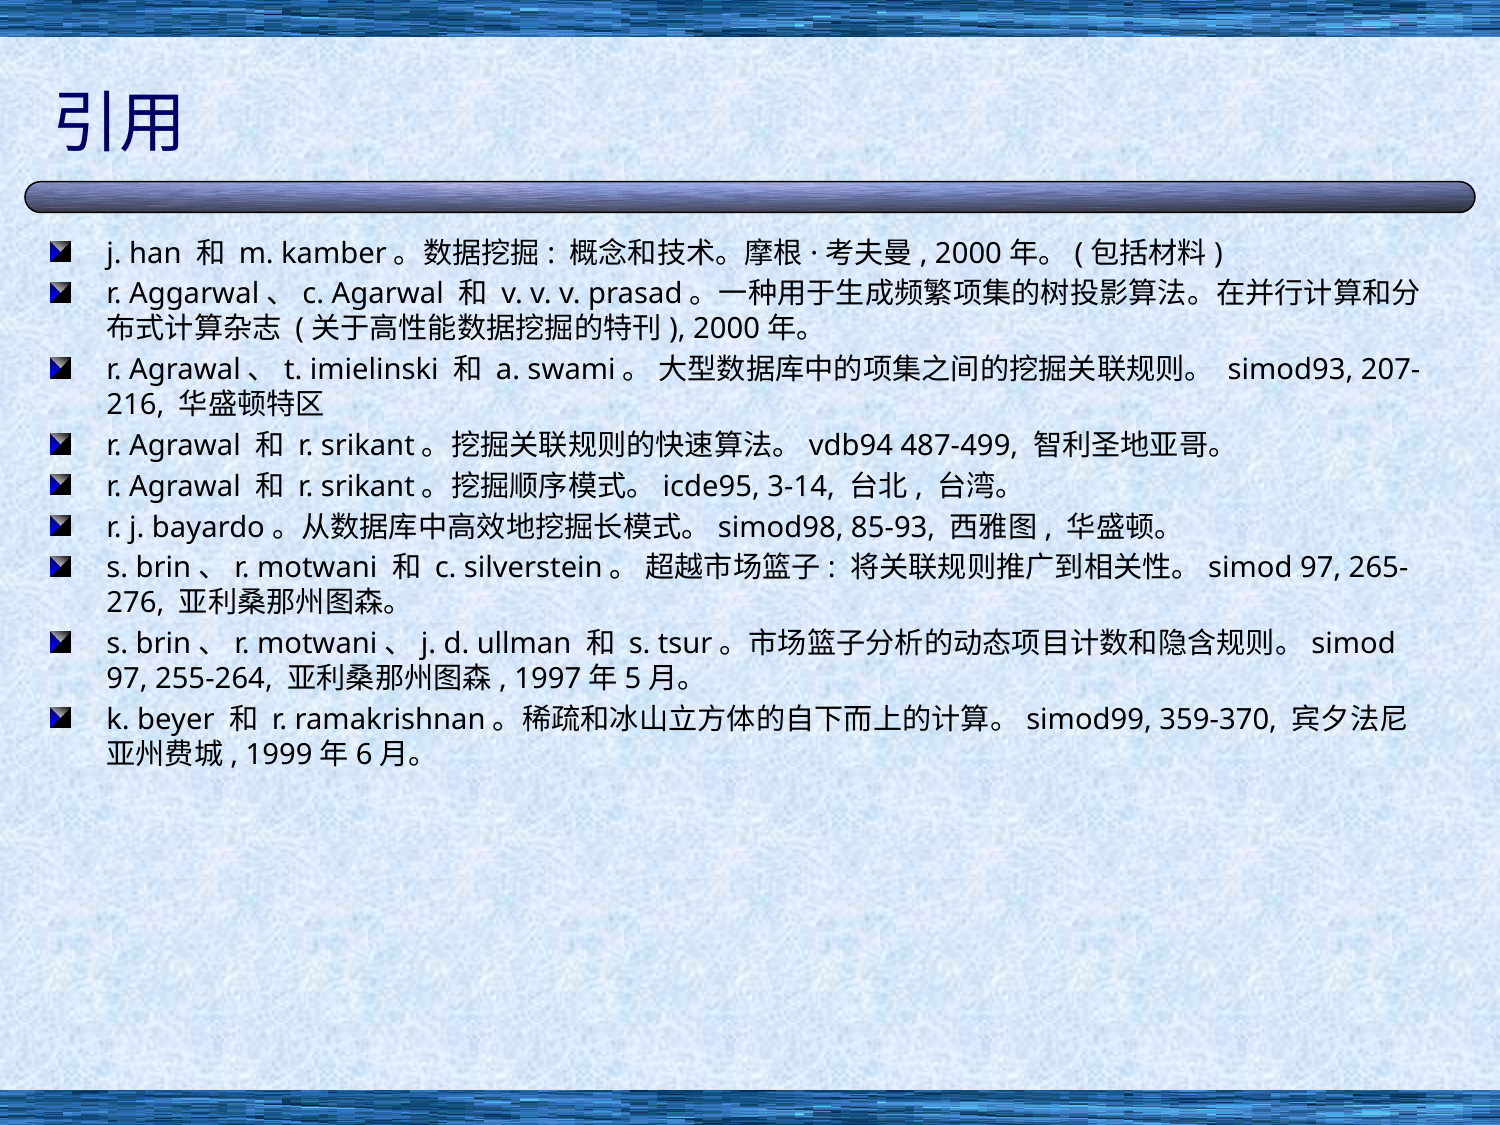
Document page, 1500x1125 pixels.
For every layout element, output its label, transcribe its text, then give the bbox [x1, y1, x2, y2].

title 引用 [37, 79, 1450, 167]
picture [0, 0, 1500, 1125]
list j. han 和 m. kamber。数据挖掘: 概念和技术。摩根·考夫曼, 2000年。(包括材料) r. Aggarwal、c. Agarwal 和 v. v. v. prasad。一种用于生成频繁项集的树投影算法。在并行计算和分布式计算杂志 (关于高性能数据挖掘的特刊), 2000年。 r. Agrawal、t. imielinski 和 a. swami。 大型数据库中的项集之间的挖掘关联规则。 simod93, 207-216, 华盛顿特区 r. Agrawal 和 r. srikant。挖掘关联规则的快速算法。vdb94 487-499, 智利圣地亚哥。 r. Agrawal 和 r. srikant。挖掘顺序模式。icde95, 3-14, 台北, 台湾。 r. j. bayardo。从数据库中高效地挖掘长模式。simod98, 85-93, 西雅图, 华盛顿。 s. brin、r. motwani 和 c. silverstein。 超越市场篮子: 将关联规则推广到相关性。simod 97, 265-276, 亚利桑那州图森。 s. brin、r. motwani、j. d. ullman 和 s. tsur。市场篮子分析的动态项目计数和隐含规则。simod 97, 255-264, 亚利桑那州图森, 1997年5月。 k. beyer 和 r. ramakrishnan。稀疏和冰山立方体的自下而上的计算。simod99, 359-370, 宾夕法尼亚州费城, 1999年6月。 [35, 226, 1451, 1039]
